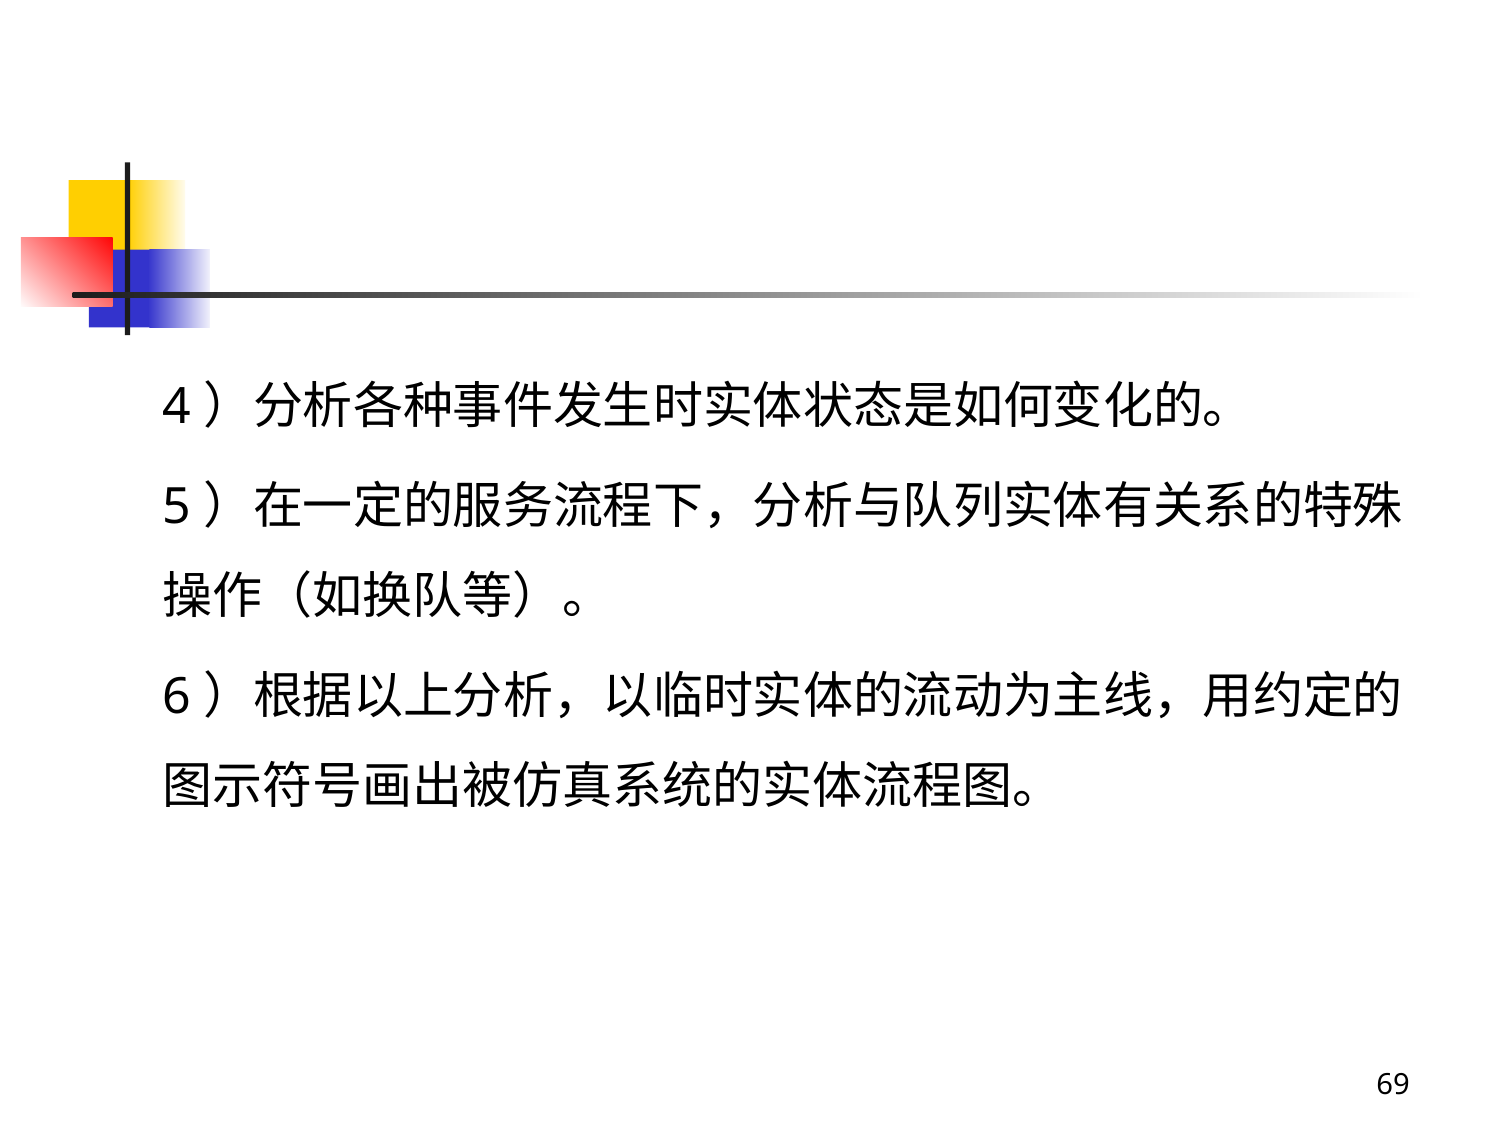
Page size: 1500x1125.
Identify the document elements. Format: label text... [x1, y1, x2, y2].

slide_number 69 [1112, 1037, 1425, 1113]
list 4）分析各种事件发生时实体状态是如何变化的。 5）在一定的服务流程下，分析与队列实体有关系的特殊操作（如换队等）。 6）根据以上分析，以临时实体的流动为主线，用约定的图示符号画出被仿真系统的实体流程图。 [147, 336, 1439, 1012]
